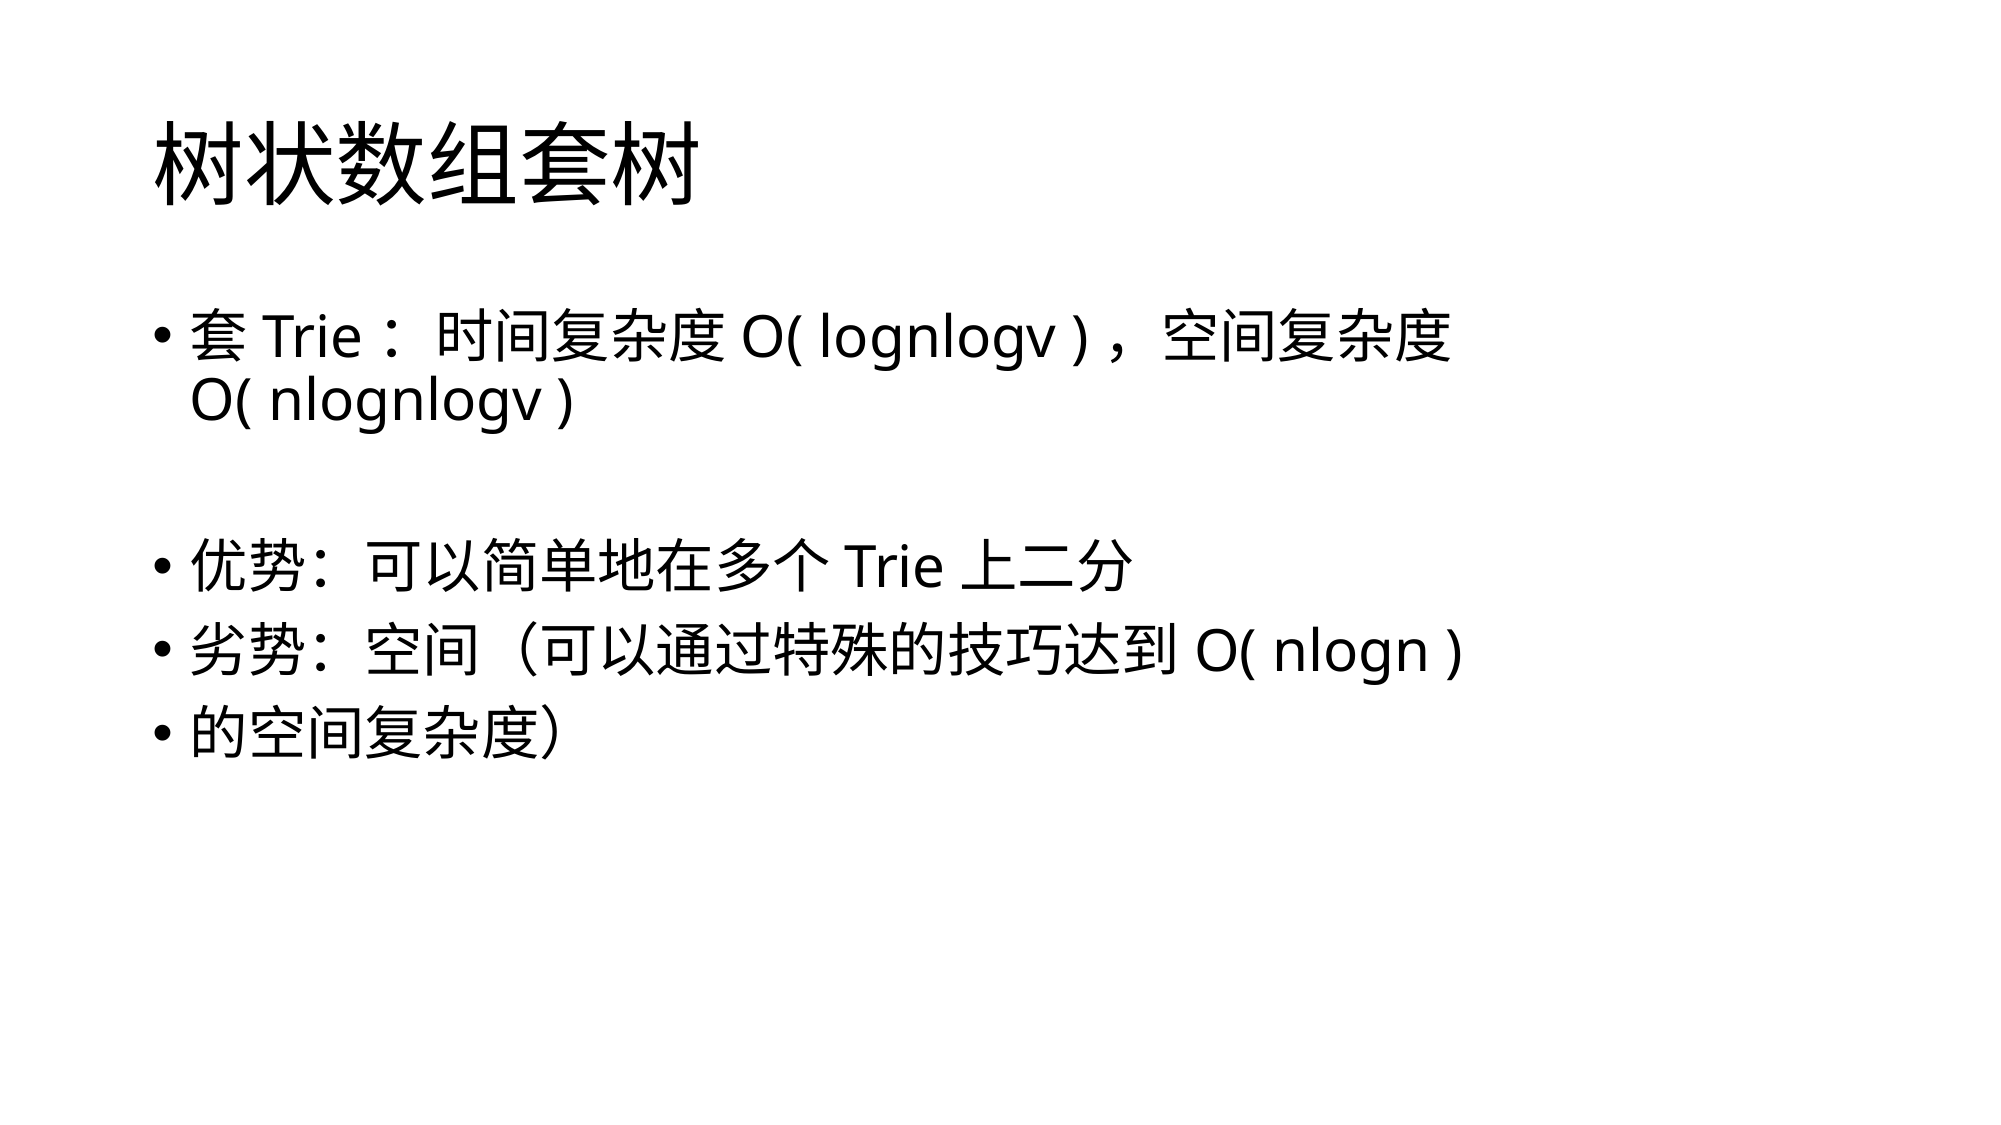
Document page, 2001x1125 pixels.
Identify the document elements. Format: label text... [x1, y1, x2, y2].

list 套Trie：时间复杂度O( lognlogv )，空间复杂度O( nlognlogv ) 优势：可以简单地在多个Trie上二分 劣势：空间（可以通过特殊的技巧达到O( nlogn ) 的空间复杂度） [137, 299, 1863, 1014]
title 树状数组套树 [137, 59, 1863, 278]
